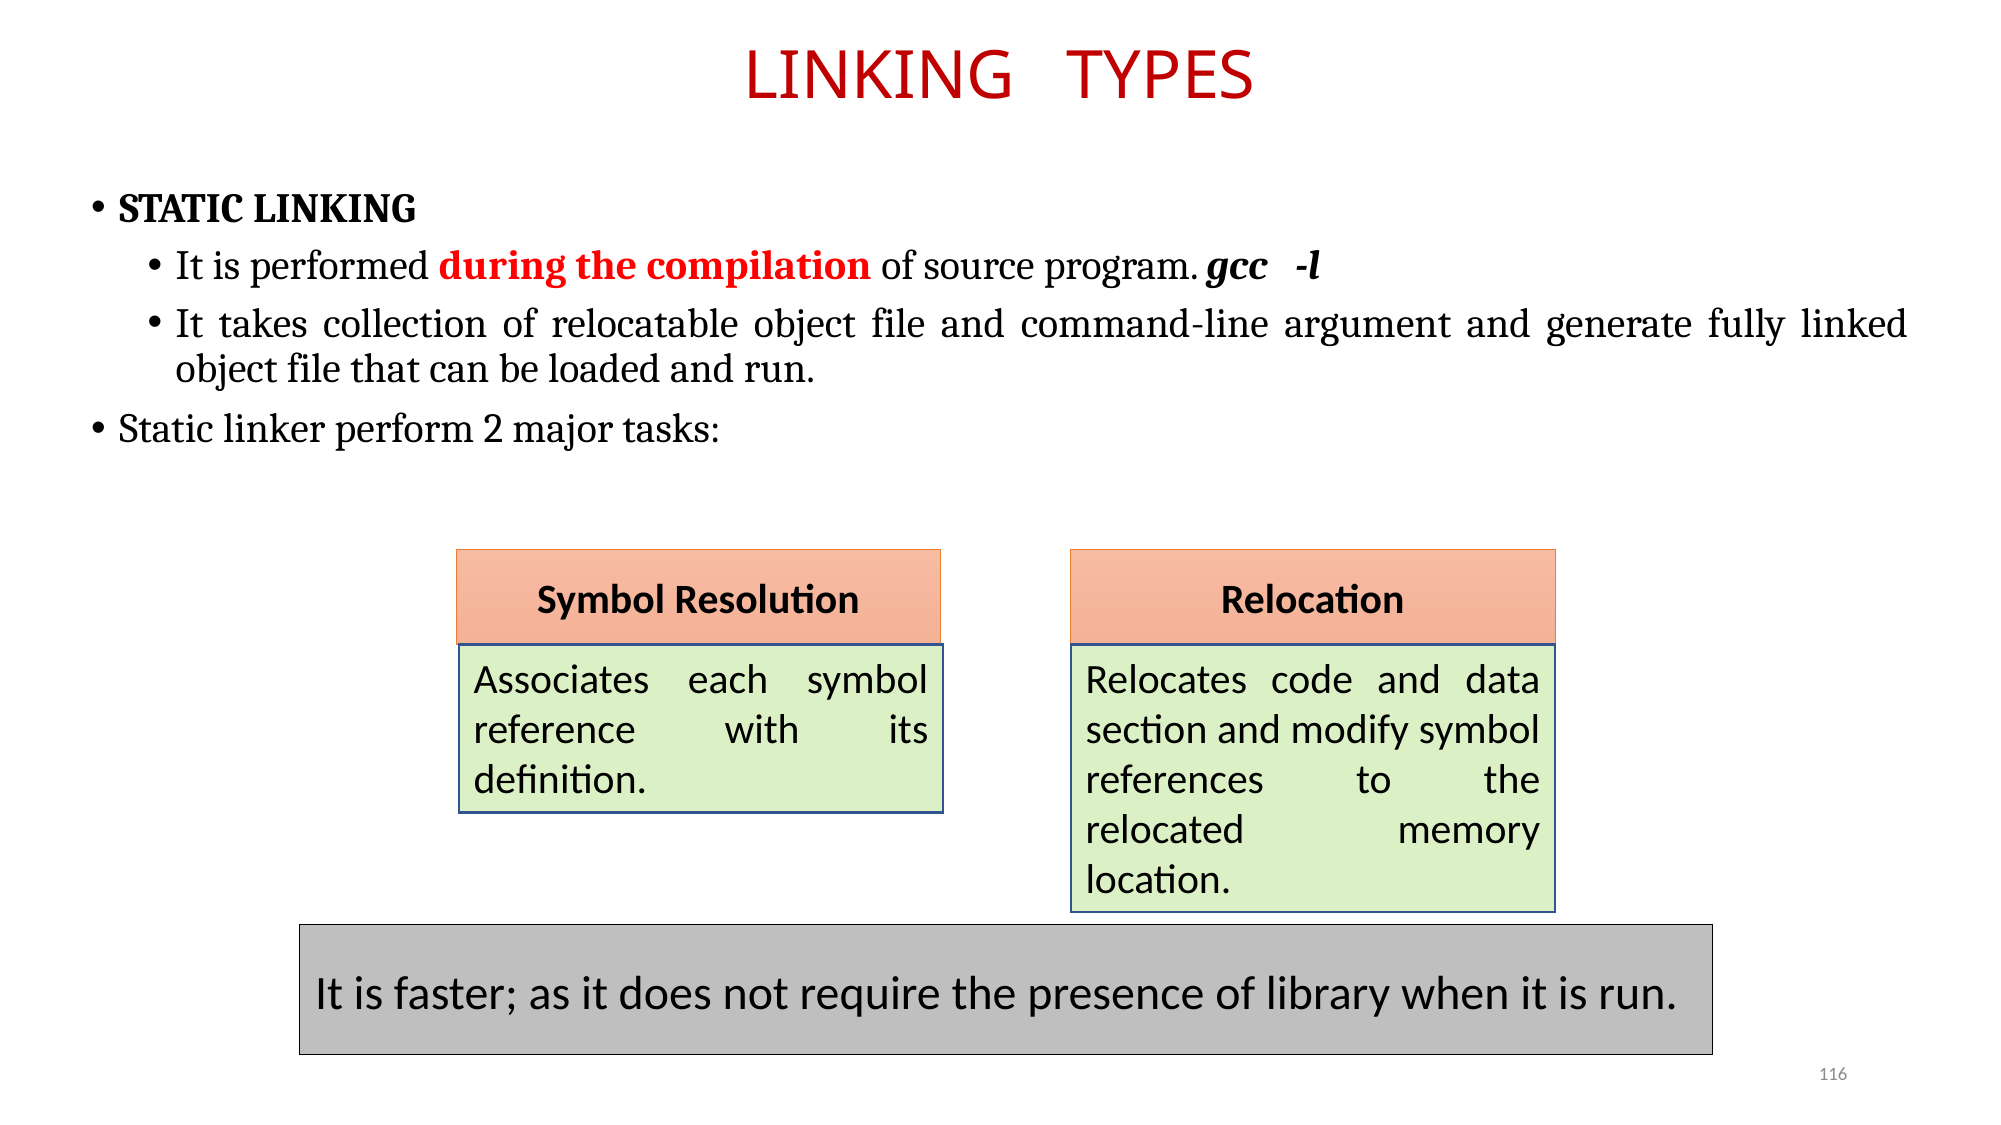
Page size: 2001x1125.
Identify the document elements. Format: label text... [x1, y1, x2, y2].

list STATIC LINKING It is performed during the compilation of source program. gcc -l It takes collection of relocatable object file and command-line argument and generate fully linked object file that can be loaded and run. Static linker perform 2 major tasks: [76, 178, 1924, 516]
text_box Relocates code and data section and modify symbol references to the relocated memory location. [1070, 643, 1556, 913]
text_box Relocation [1070, 549, 1556, 643]
text_box It is faster; as it does not require the presence of library when it is run. [299, 924, 1713, 1055]
text_box Associates each symbol reference with its definition. [458, 643, 944, 814]
slide_number 116 [1412, 1042, 1863, 1103]
text_box Symbol Resolution [456, 549, 941, 645]
title LINKING TYPES [324, 0, 1675, 172]
